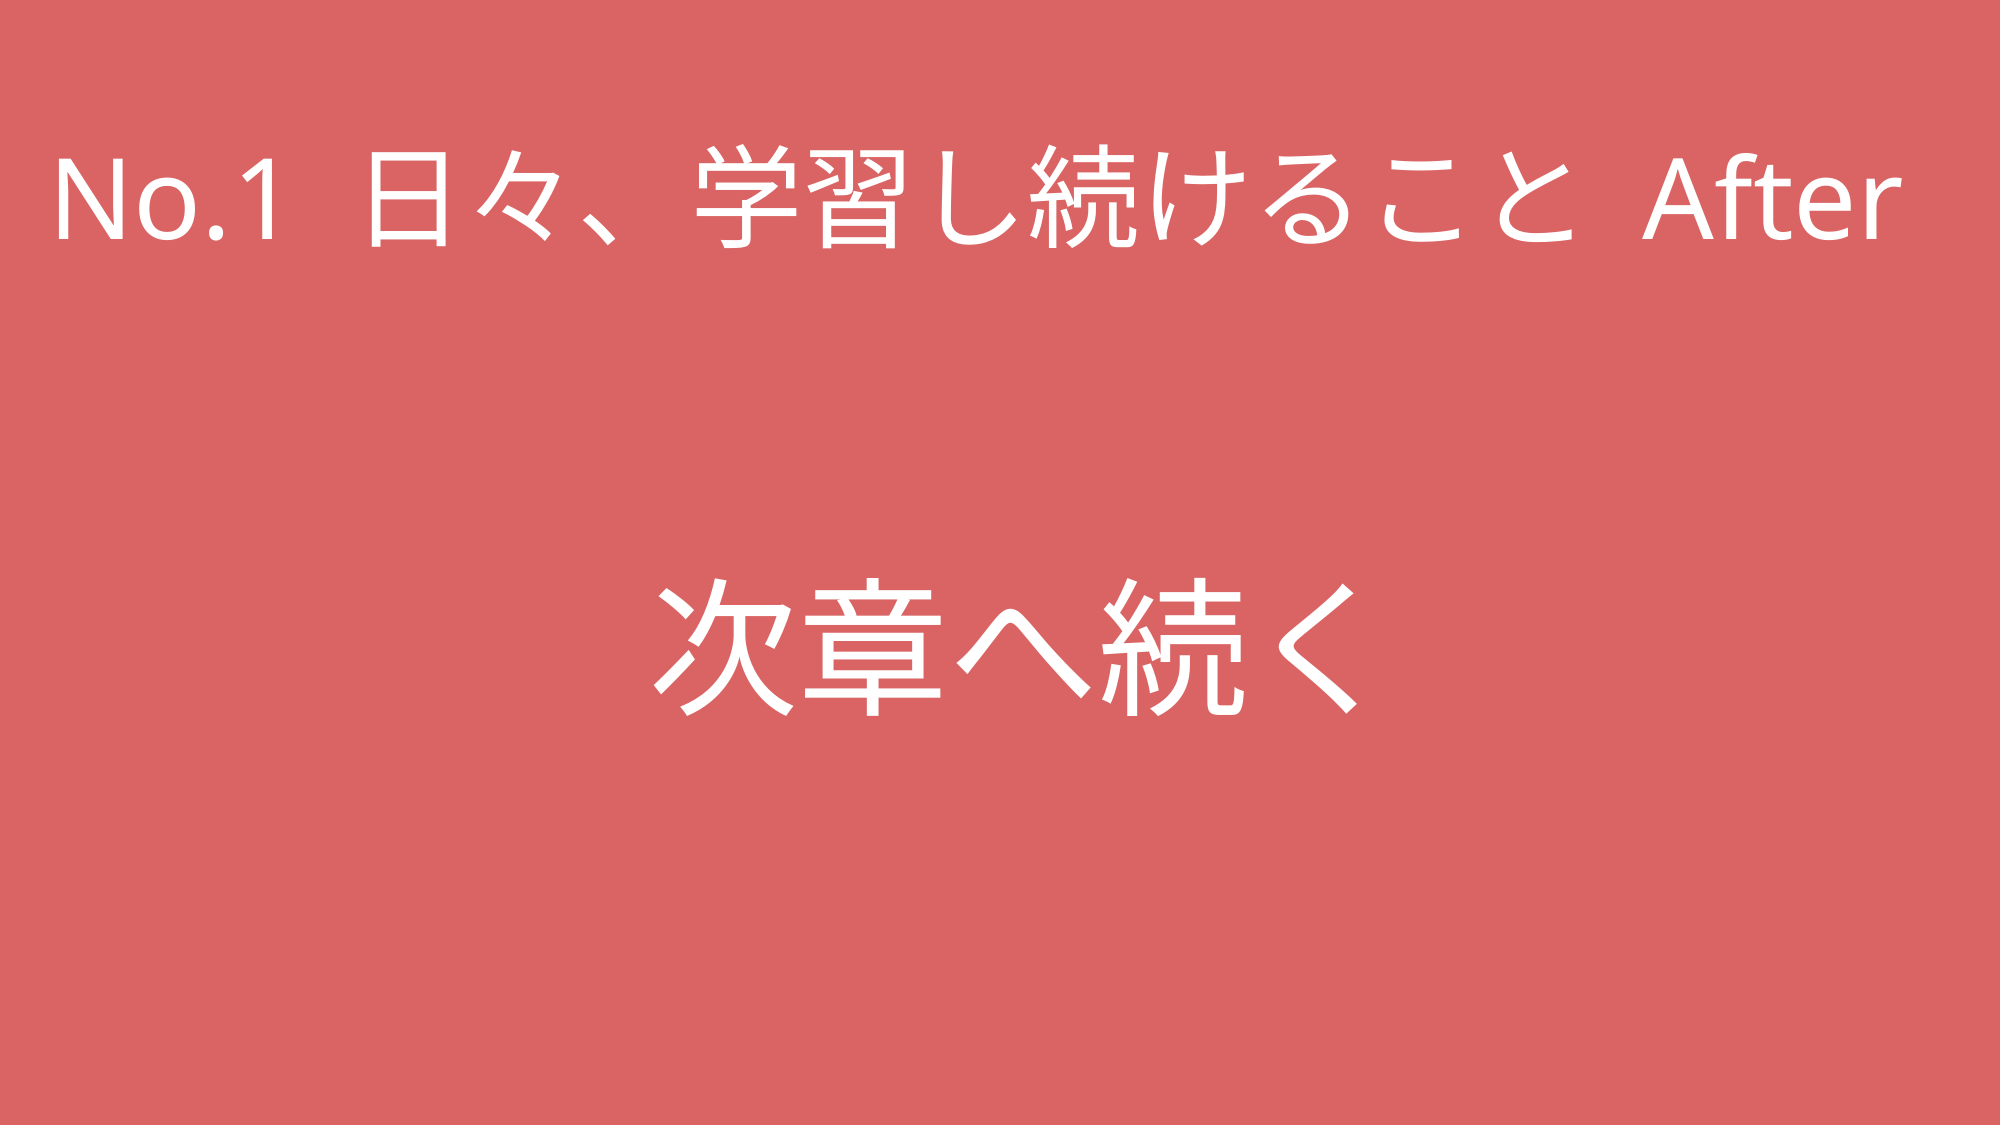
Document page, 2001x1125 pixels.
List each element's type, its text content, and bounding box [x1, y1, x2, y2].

title No.1 日々、学習し続けること After 次章へ続く [33, 51, 2000, 1030]
